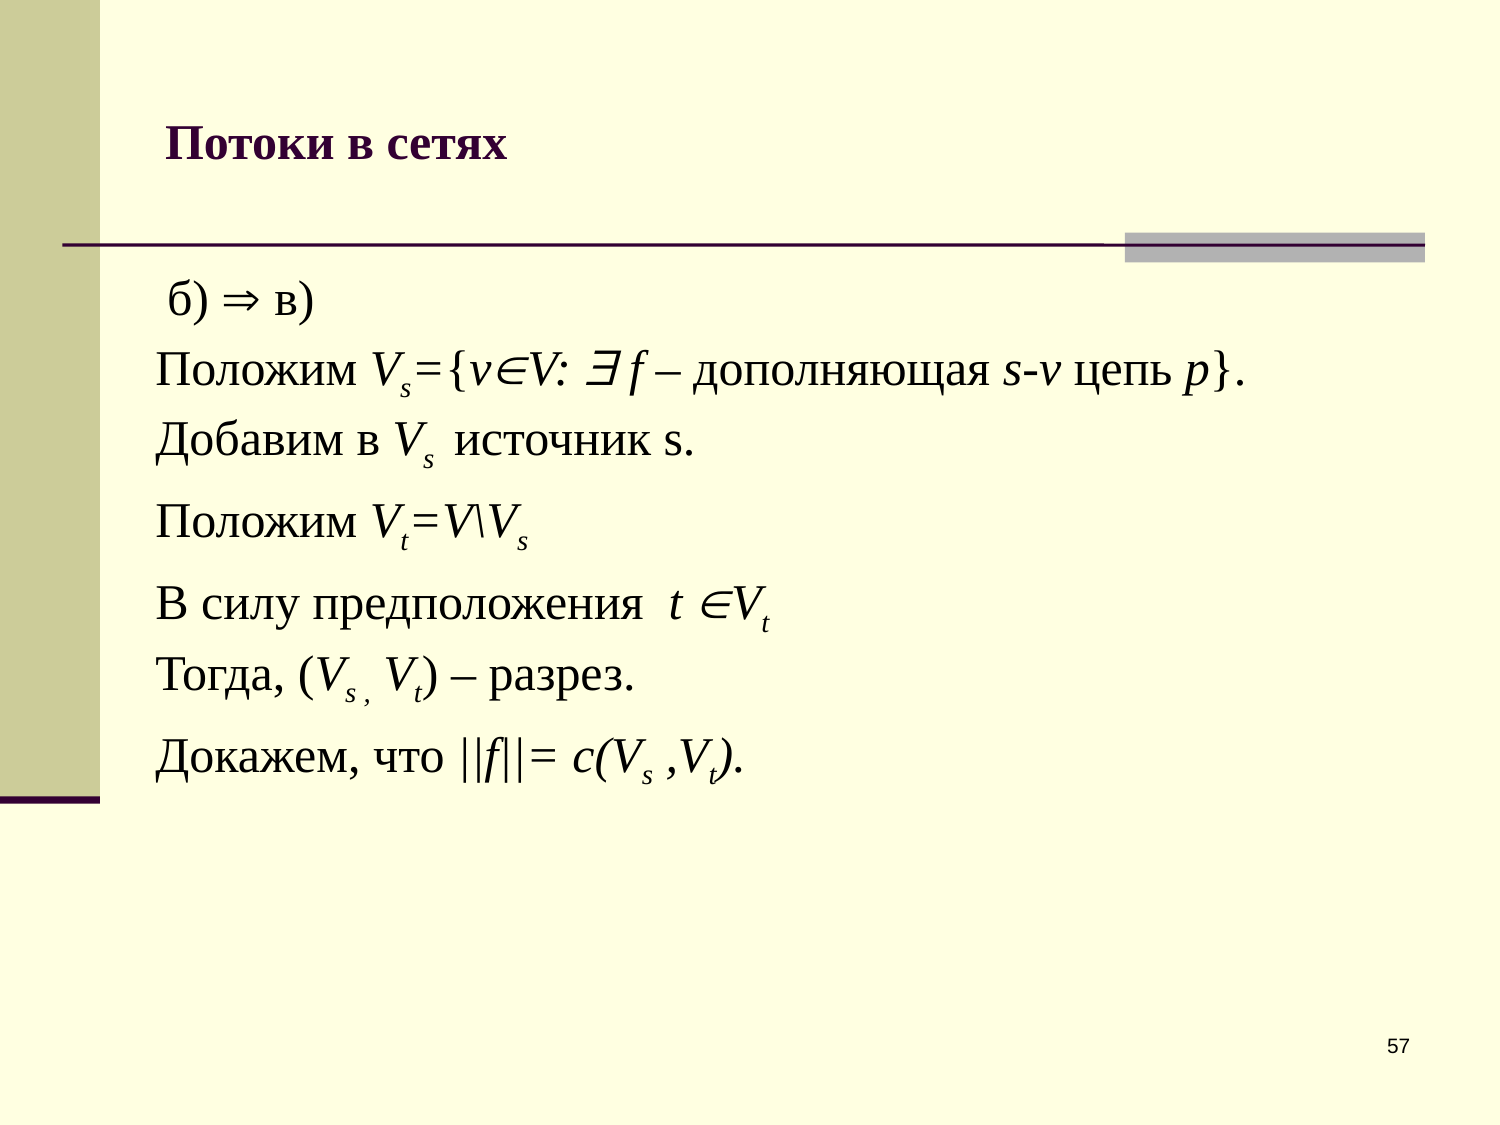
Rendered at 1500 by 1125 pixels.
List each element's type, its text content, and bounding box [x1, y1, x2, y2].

text_box б)  в) [152, 257, 352, 393]
text_box Добавим в Vs источник s. [140, 398, 1442, 482]
title Потоки в сетях [149, 45, 1426, 234]
text_box Положим Vt=V\Vs [140, 482, 1442, 564]
slide_number 57 [1112, 1024, 1426, 1101]
text_box Докажем, что ||f||= c(Vs ,Vt). [140, 714, 844, 798]
text_box В силу предположения t Vt [140, 562, 1371, 632]
text_box Положим Vs={vV:  f – дополняющая s-v цепь p}. [140, 328, 1430, 398]
text_box Тогда, (Vs , Vt) – разрез. [140, 632, 1407, 716]
